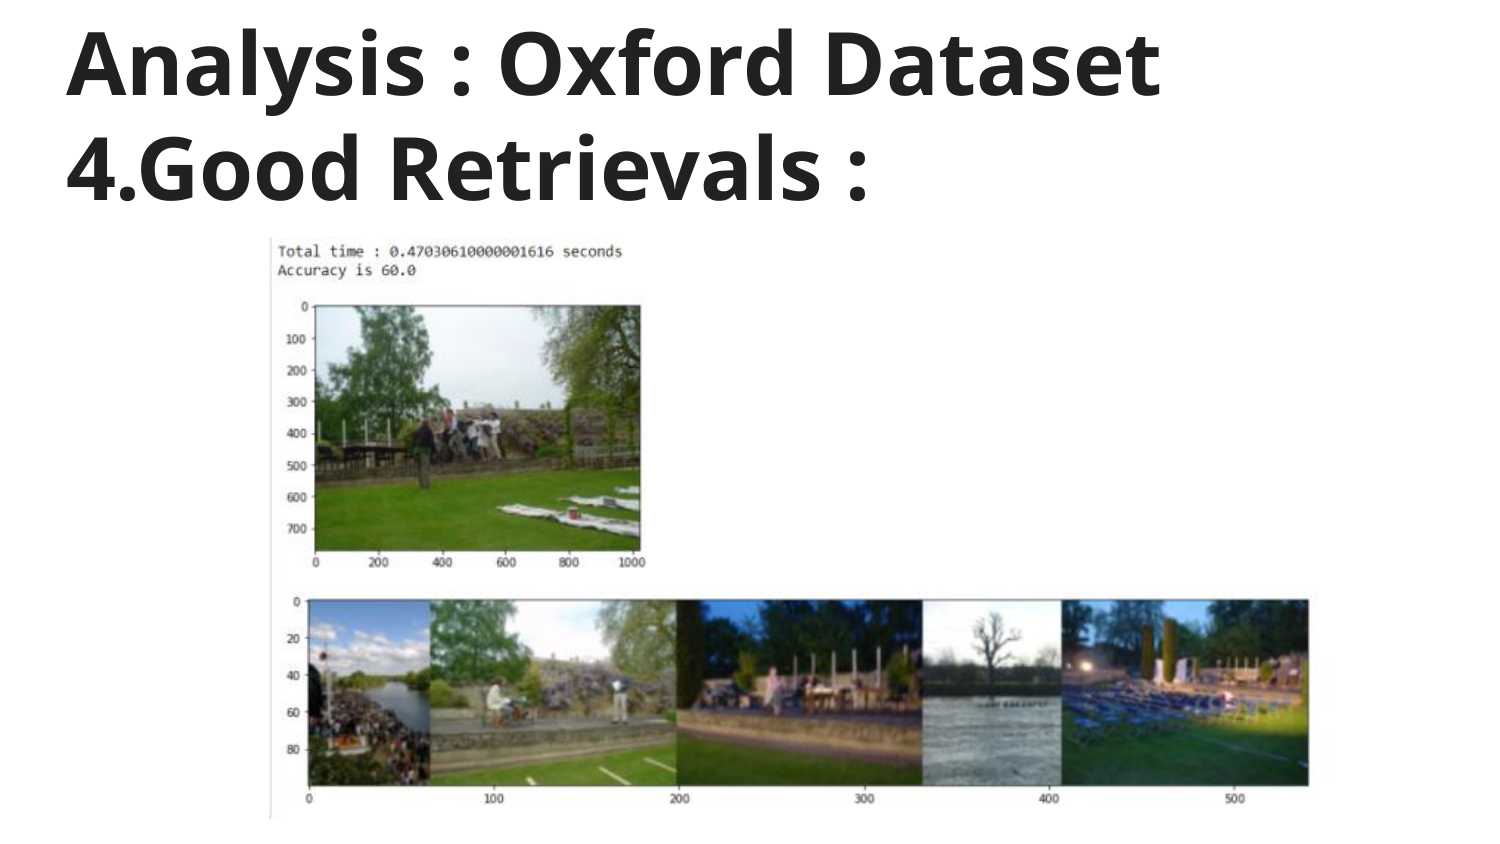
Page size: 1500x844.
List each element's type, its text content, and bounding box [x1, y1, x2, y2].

title Analysis : Oxford Dataset 4.Good Retrievals : [51, 0, 1449, 254]
picture [269, 237, 1329, 822]
